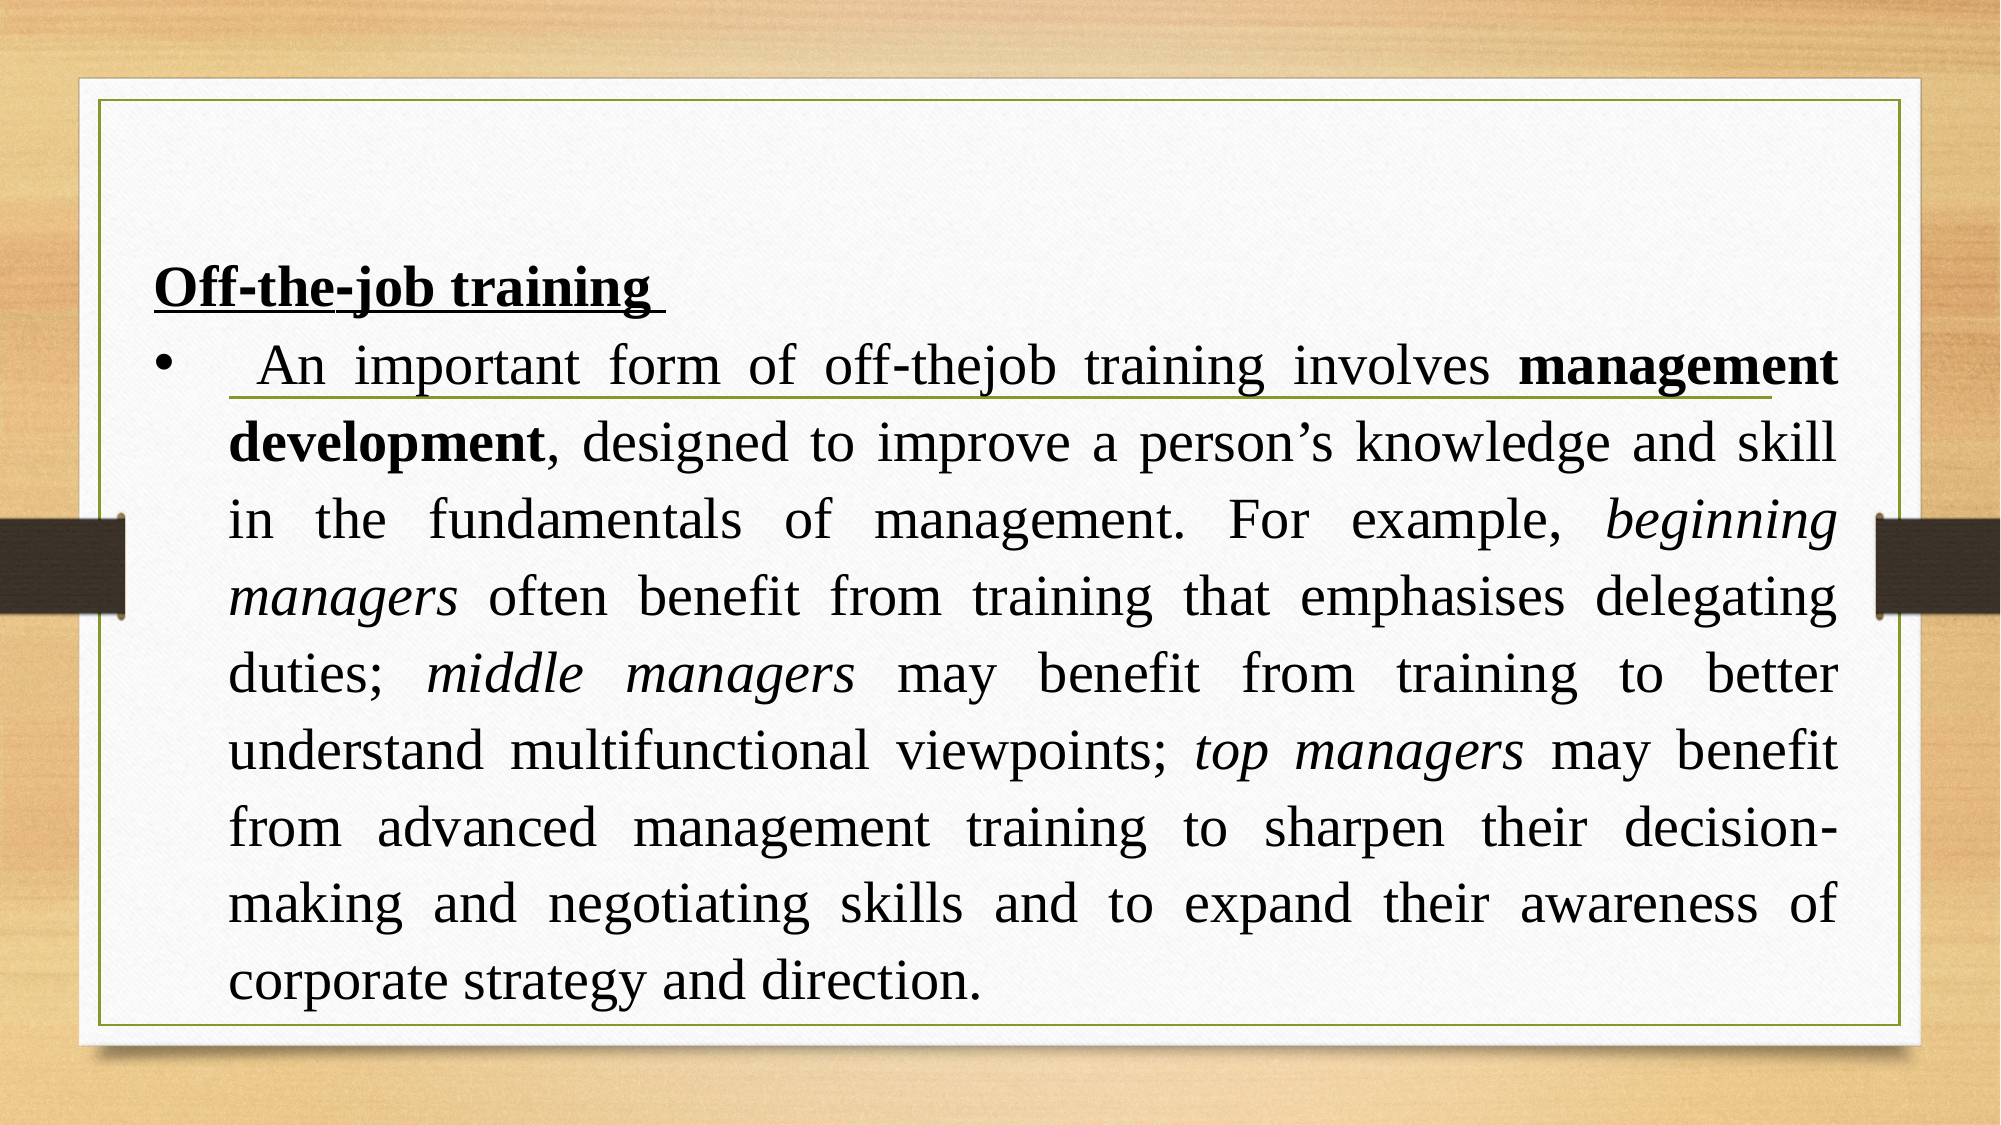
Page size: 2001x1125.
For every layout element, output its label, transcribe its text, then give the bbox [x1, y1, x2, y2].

text_box Off‐the‐job training An important form of off‐thejob training involves management development, designed to improve a person’s knowledge and skill in the fundamentals of management. For example, beginning managers often benefit from training that emphasises delegating duties; middle managers may benefit from training to better understand multifunctional viewpoints; top managers may benefit from advanced management training to sharpen their decision‐making and negotiating skills and to expand their awareness of corporate strategy and direction. [139, 236, 1861, 1019]
picture [0, 0, 2001, 1125]
